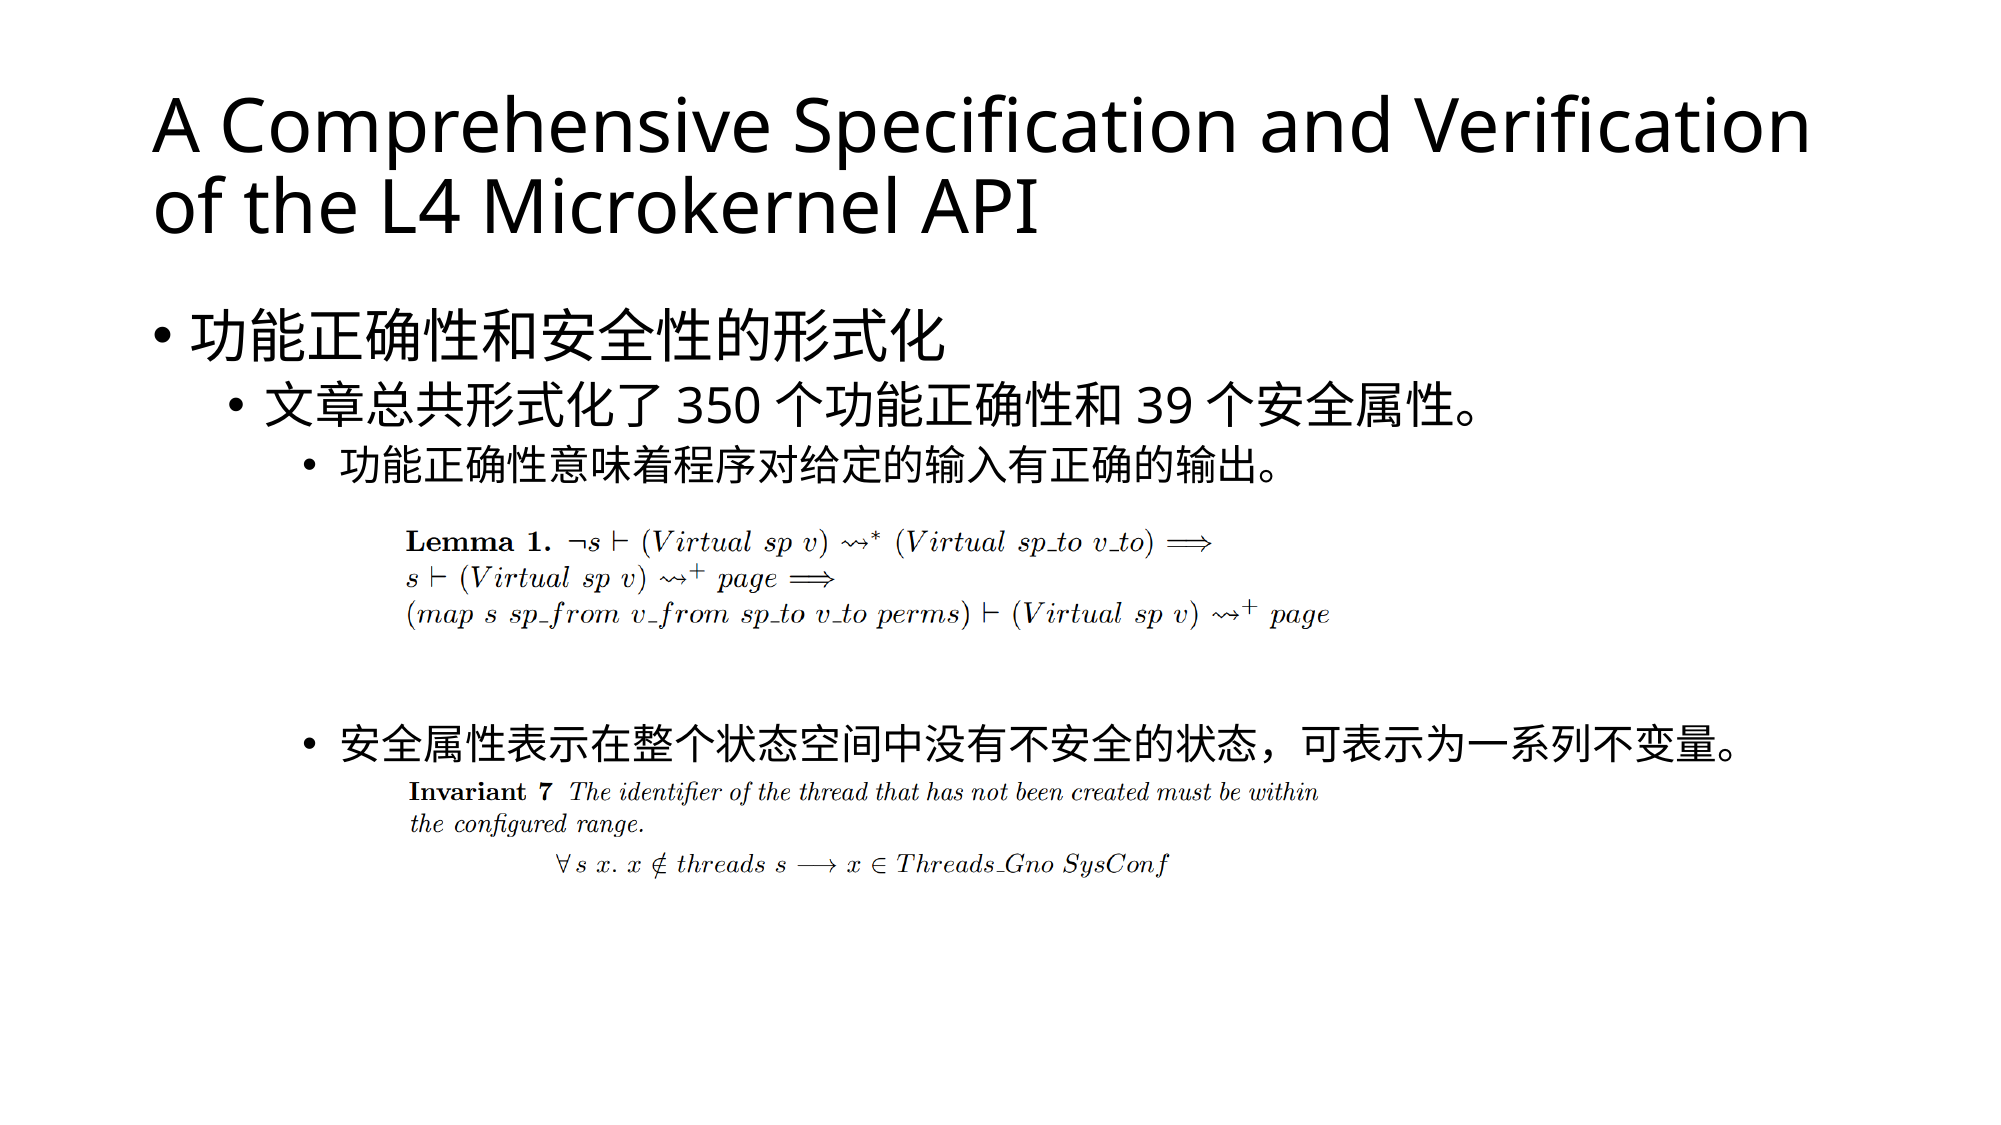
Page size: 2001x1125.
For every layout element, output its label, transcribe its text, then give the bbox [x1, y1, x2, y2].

title A Comprehensive Specification and Verification of the L4 Microkernel API [137, 59, 1863, 278]
list 功能正确性和安全性的形式化 文章总共形式化了350个功能正确性和39个安全属性。 功能正确性意味着程序对给定的输入有正确的输出。 安全属性表示在整个状态空间中没有不安全的状态，可表示为一系列不变量。 [137, 299, 1863, 1014]
picture [391, 766, 1346, 887]
picture [391, 510, 1378, 642]
